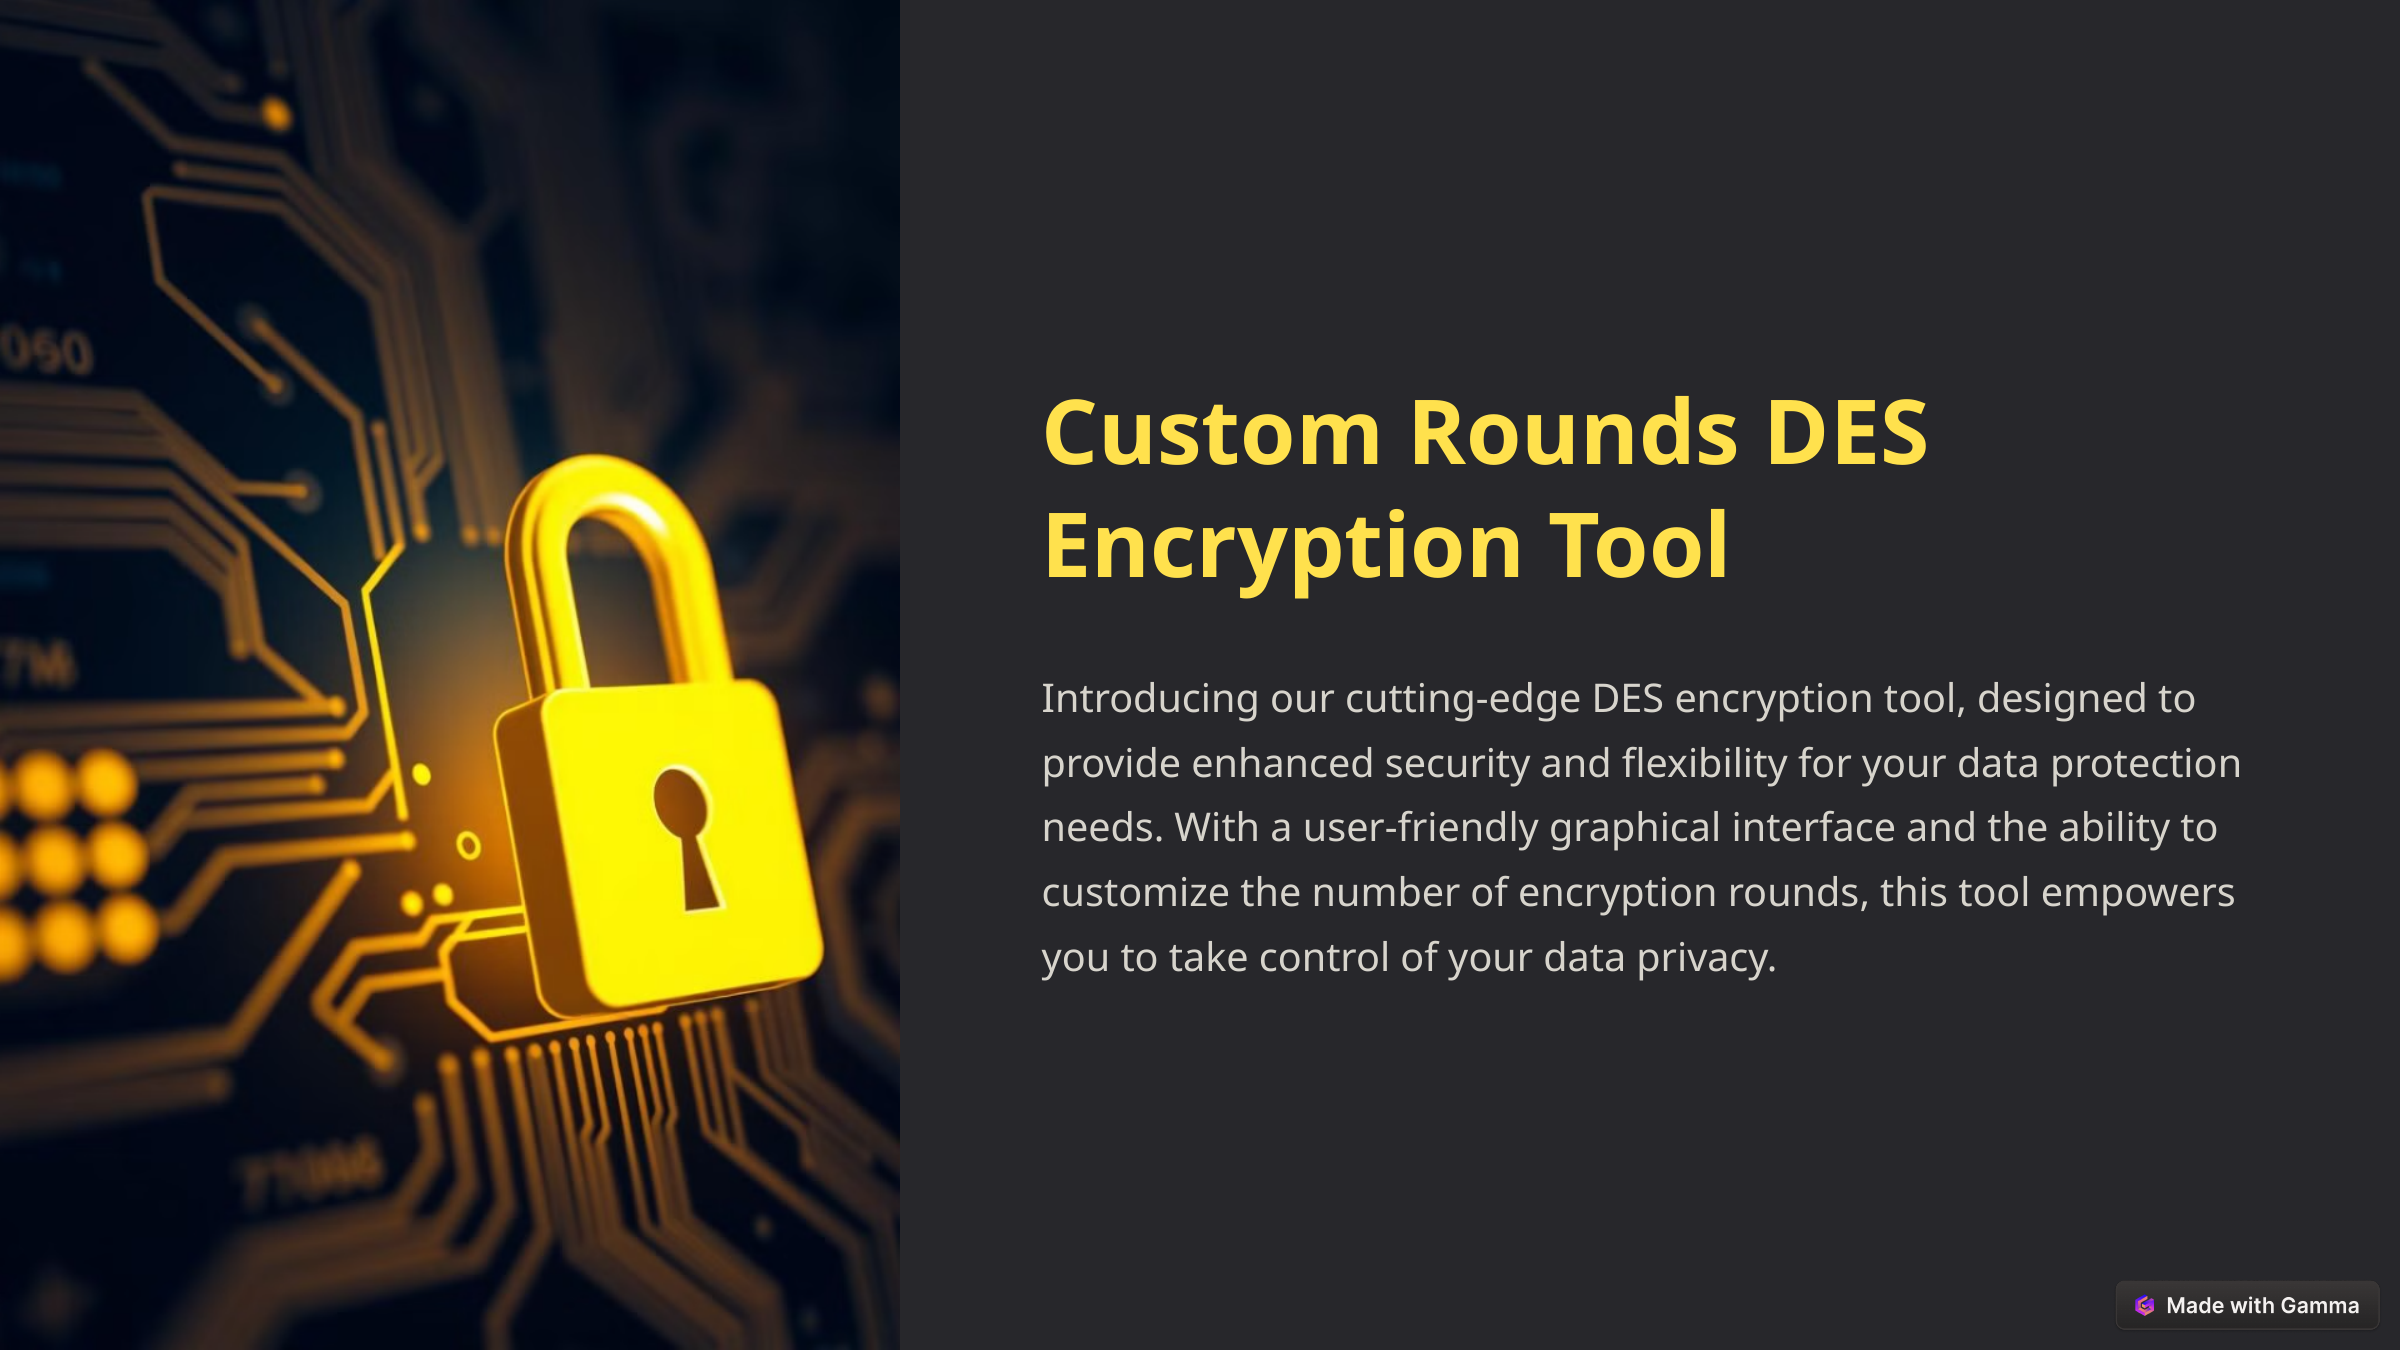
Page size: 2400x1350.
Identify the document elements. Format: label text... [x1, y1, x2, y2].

text_box Custom Rounds DES Encryption Tool [1041, 370, 2259, 595]
picture [0, 0, 900, 1350]
picture [2106, 1271, 2389, 1339]
text_box Introducing our cutting-edge DES encryption tool, designed to provide enhanced security and flexibility for your data protection needs. With a user-friendly graphical interface and the ability to customize the number of encryption rounds, this tool empowers you to take control of your data privacy. [1041, 655, 2259, 980]
